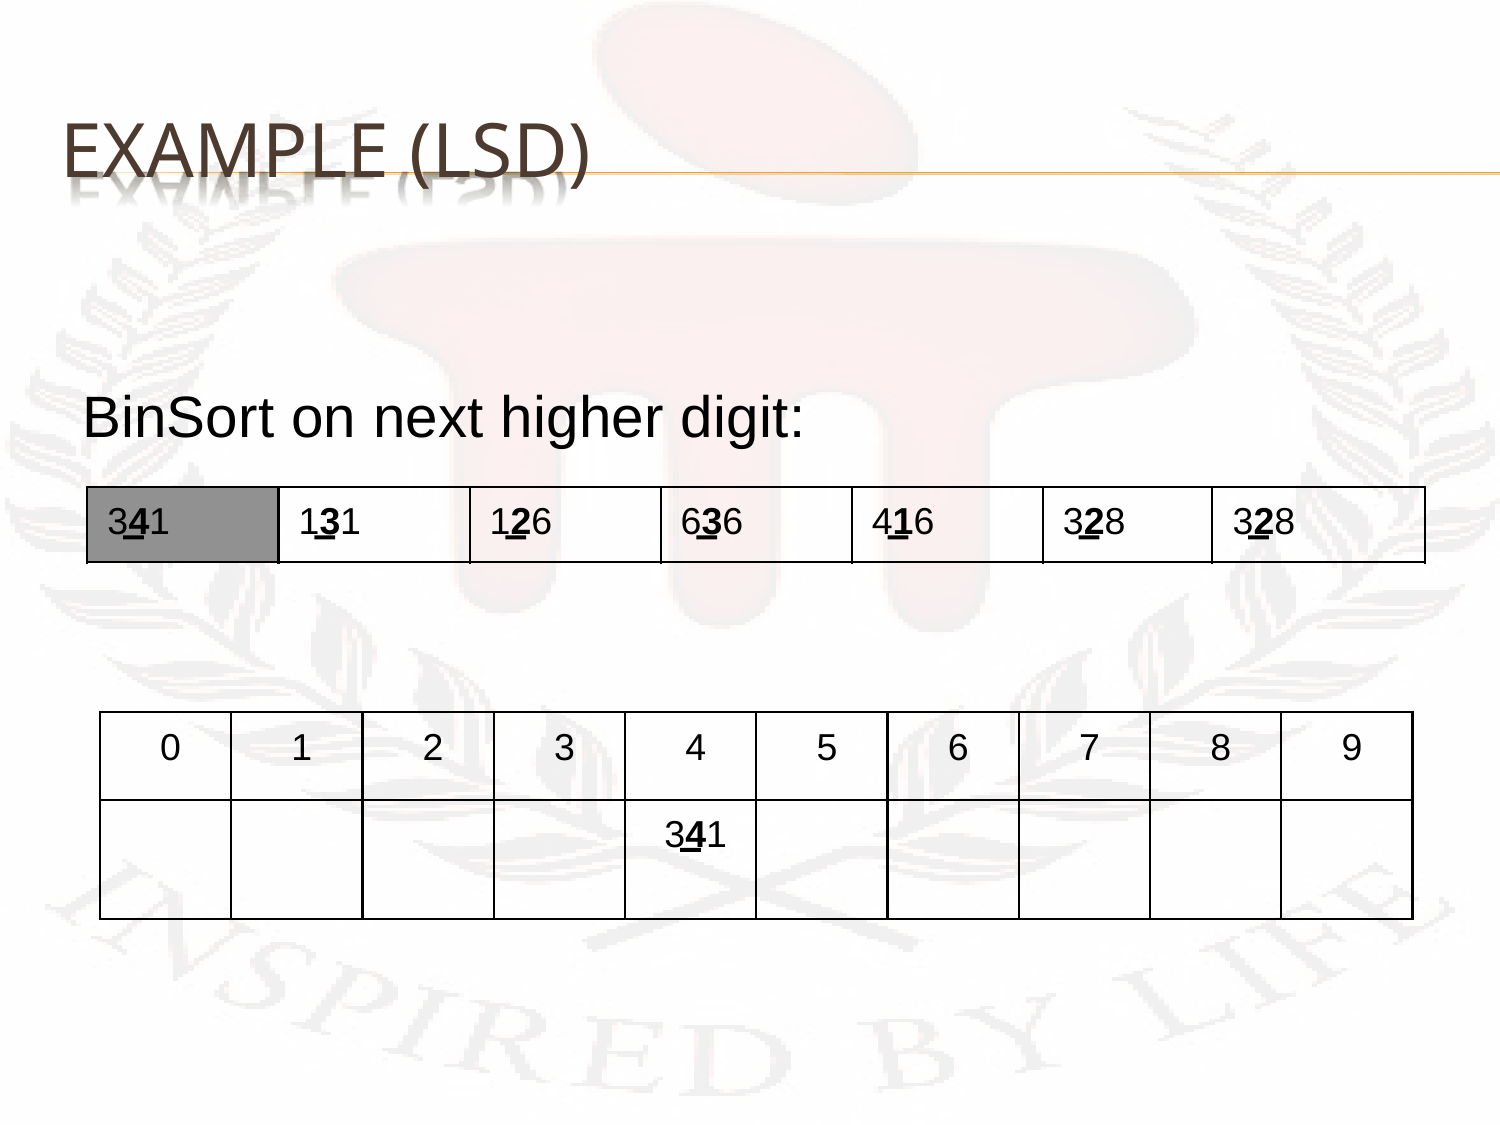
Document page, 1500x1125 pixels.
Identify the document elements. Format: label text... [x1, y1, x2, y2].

text_box 2 [422, 722, 444, 768]
text_box [123, 535, 144, 540]
picture [18, 169, 1500, 259]
text_box [1248, 535, 1269, 540]
text_box 32 [1062, 497, 1104, 543]
text_box 1 [706, 810, 728, 856]
text_box 34 [107, 497, 149, 543]
text_box 5 [816, 722, 838, 768]
text_box 8 [1210, 722, 1232, 768]
text_box 34 [664, 810, 706, 856]
text_box [505, 535, 527, 540]
text_box [680, 847, 701, 852]
text_box 6 [947, 722, 969, 768]
text_box 0 [160, 722, 182, 768]
text_box EXAMPLE (LSD) [60, 102, 592, 169]
text_box 1 [149, 497, 171, 543]
text_box 13 [298, 497, 340, 543]
text_box 8 [1104, 497, 1126, 543]
text_box [1078, 535, 1100, 540]
text_box 32 [1232, 497, 1274, 543]
text_box 41 [871, 497, 913, 543]
text_box 1 [291, 722, 313, 768]
text_box 7 [1079, 722, 1101, 768]
text_box 12 [489, 497, 531, 543]
text_box 3 [554, 722, 576, 768]
text_box 6 [913, 497, 935, 543]
text_box 4 [685, 722, 707, 768]
text_box BinSort on next higher digit: [82, 379, 807, 450]
text_box [314, 535, 336, 540]
text_box [88, 488, 278, 562]
text_box 9 [1341, 722, 1363, 768]
text_box 6 [722, 497, 744, 543]
text_box [887, 535, 909, 540]
text_box 63 [680, 497, 722, 543]
text_box [696, 535, 718, 540]
text_box 6 [531, 497, 553, 543]
text_box 1 [340, 497, 362, 543]
text_box 8 [1274, 497, 1296, 543]
